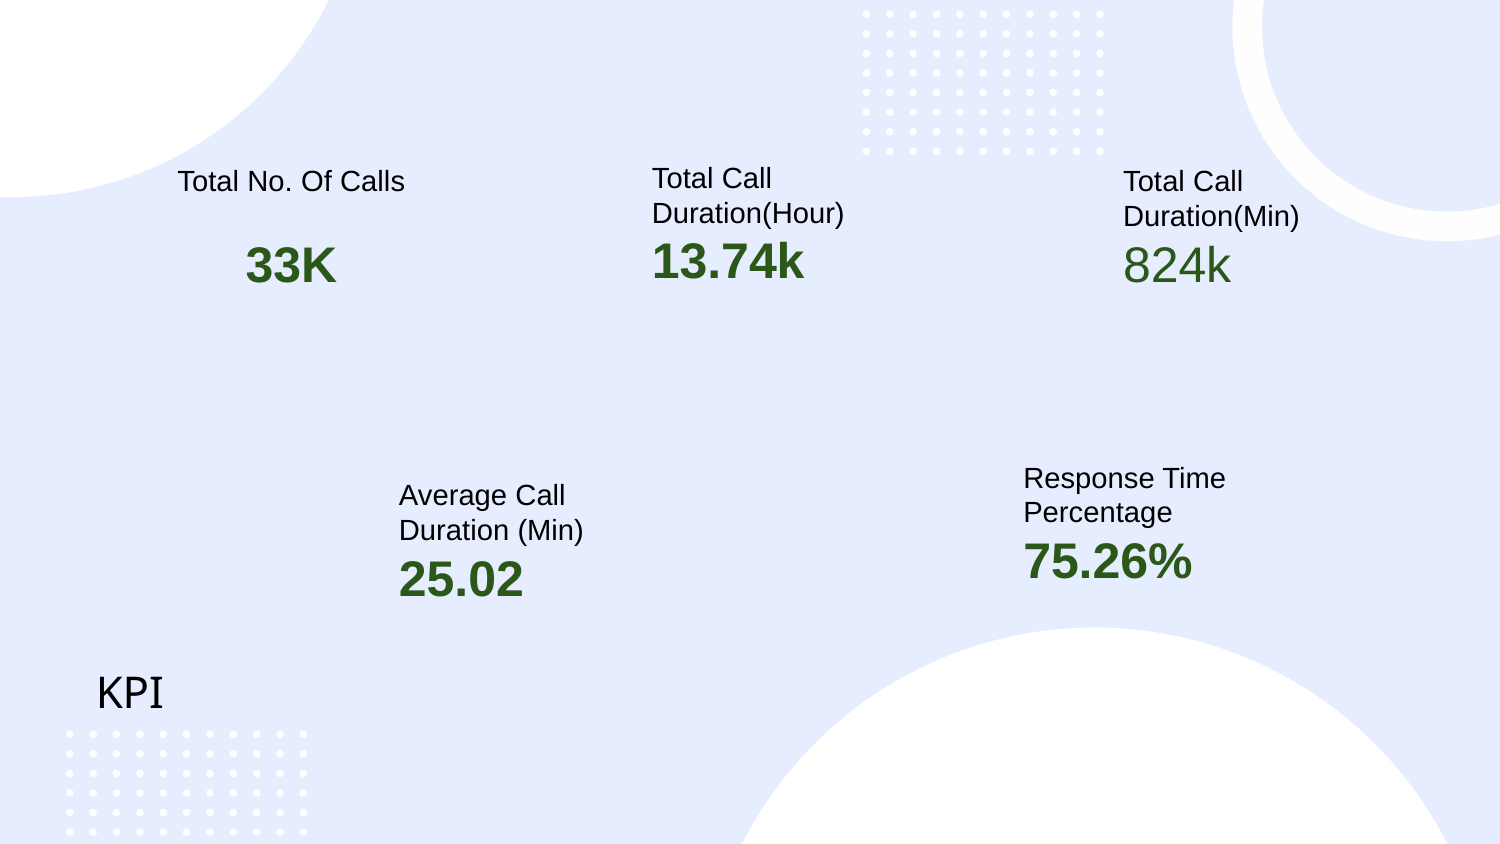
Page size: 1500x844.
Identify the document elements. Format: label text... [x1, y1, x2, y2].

text_box Response Time Percentage 75.26% [1008, 451, 1263, 632]
text_box Total No. Of Calls 33K [155, 154, 427, 300]
text_box Total Call Duration(Min) 824k [1108, 154, 1351, 300]
text_box Average Call Duration (Min) 25.02 [384, 469, 616, 614]
subtitle KPI [80, 32, 1420, 719]
text_box Total Call Duration(Hour) 13.74k [637, 151, 941, 297]
